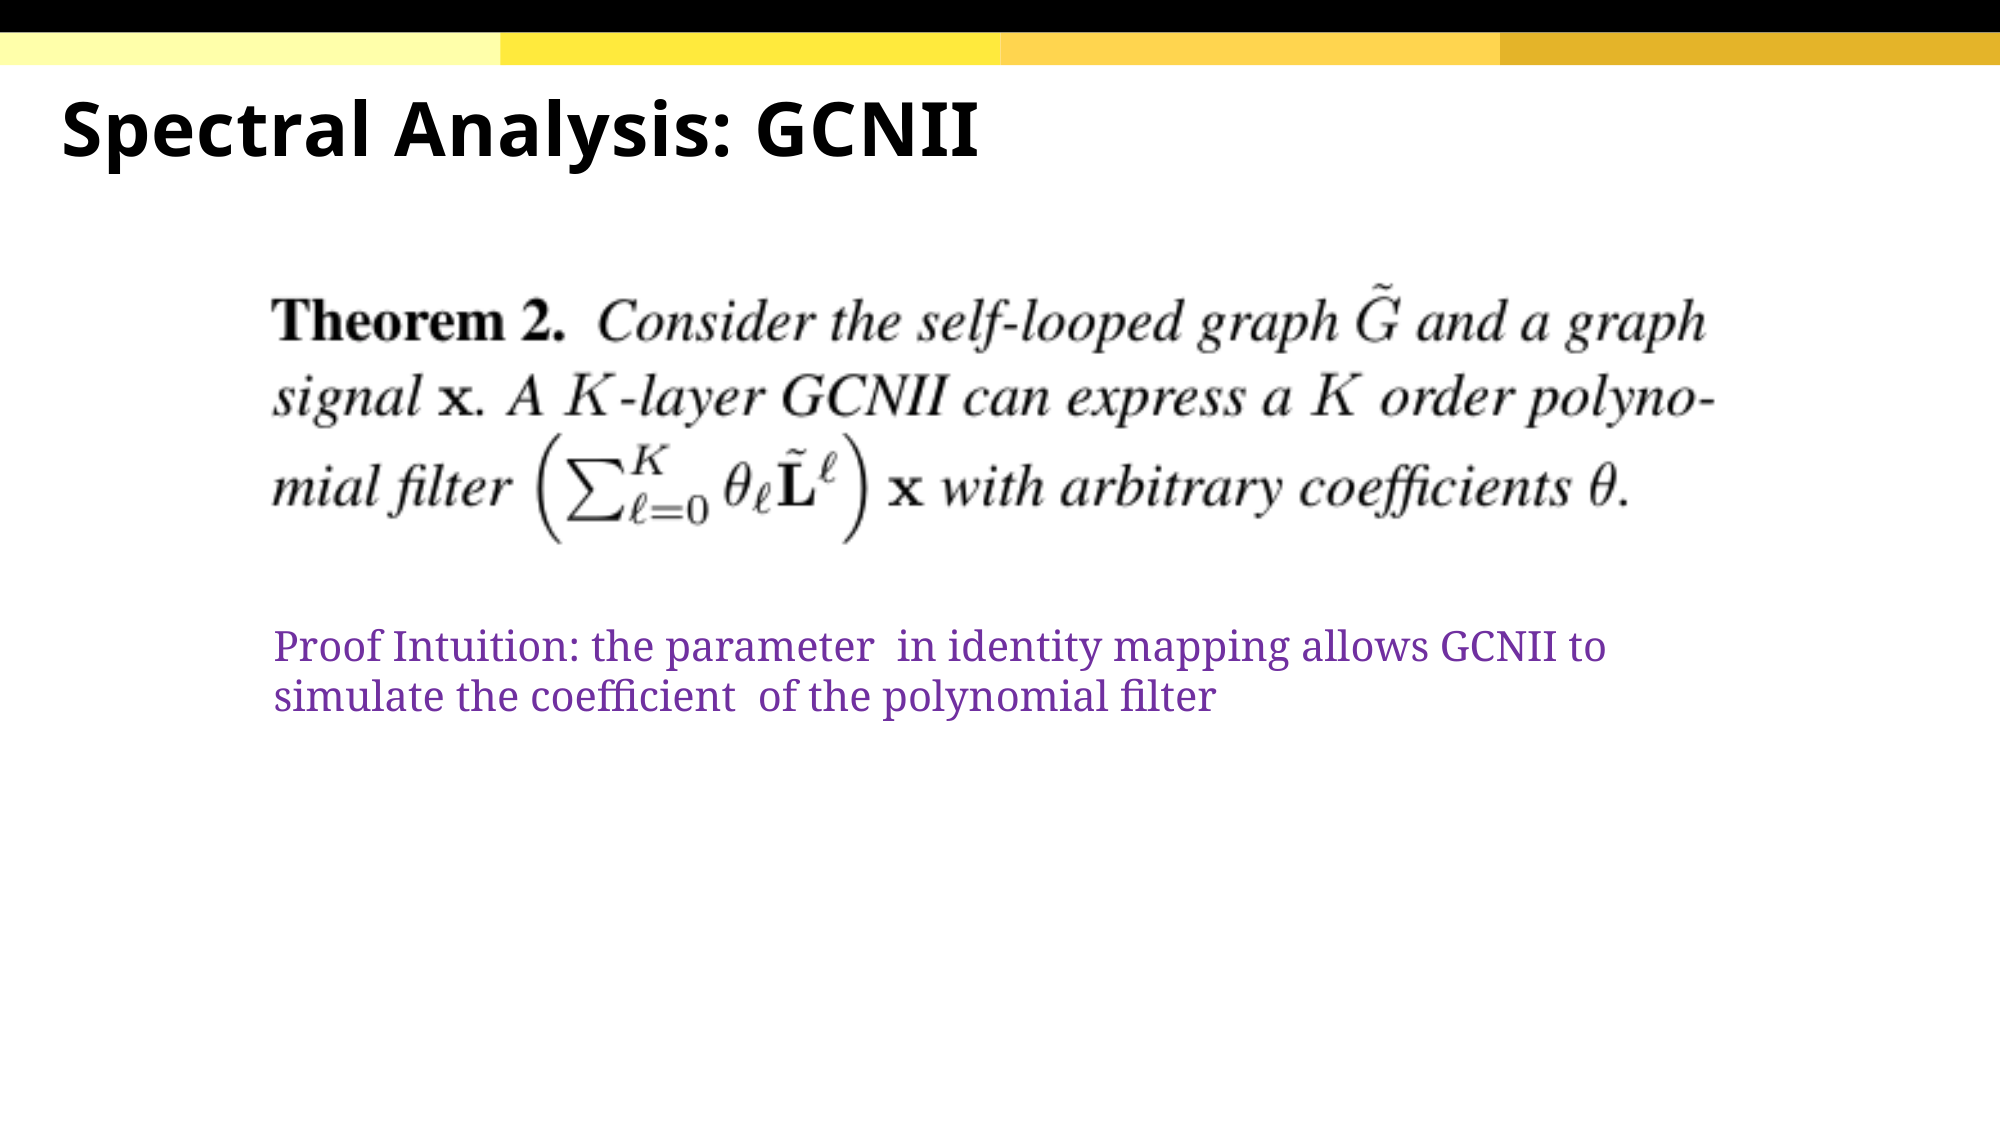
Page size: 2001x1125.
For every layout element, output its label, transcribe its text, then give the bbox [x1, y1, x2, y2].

picture [226, 274, 1774, 563]
title Spectral Analysis: GCNII [45, 59, 1944, 207]
